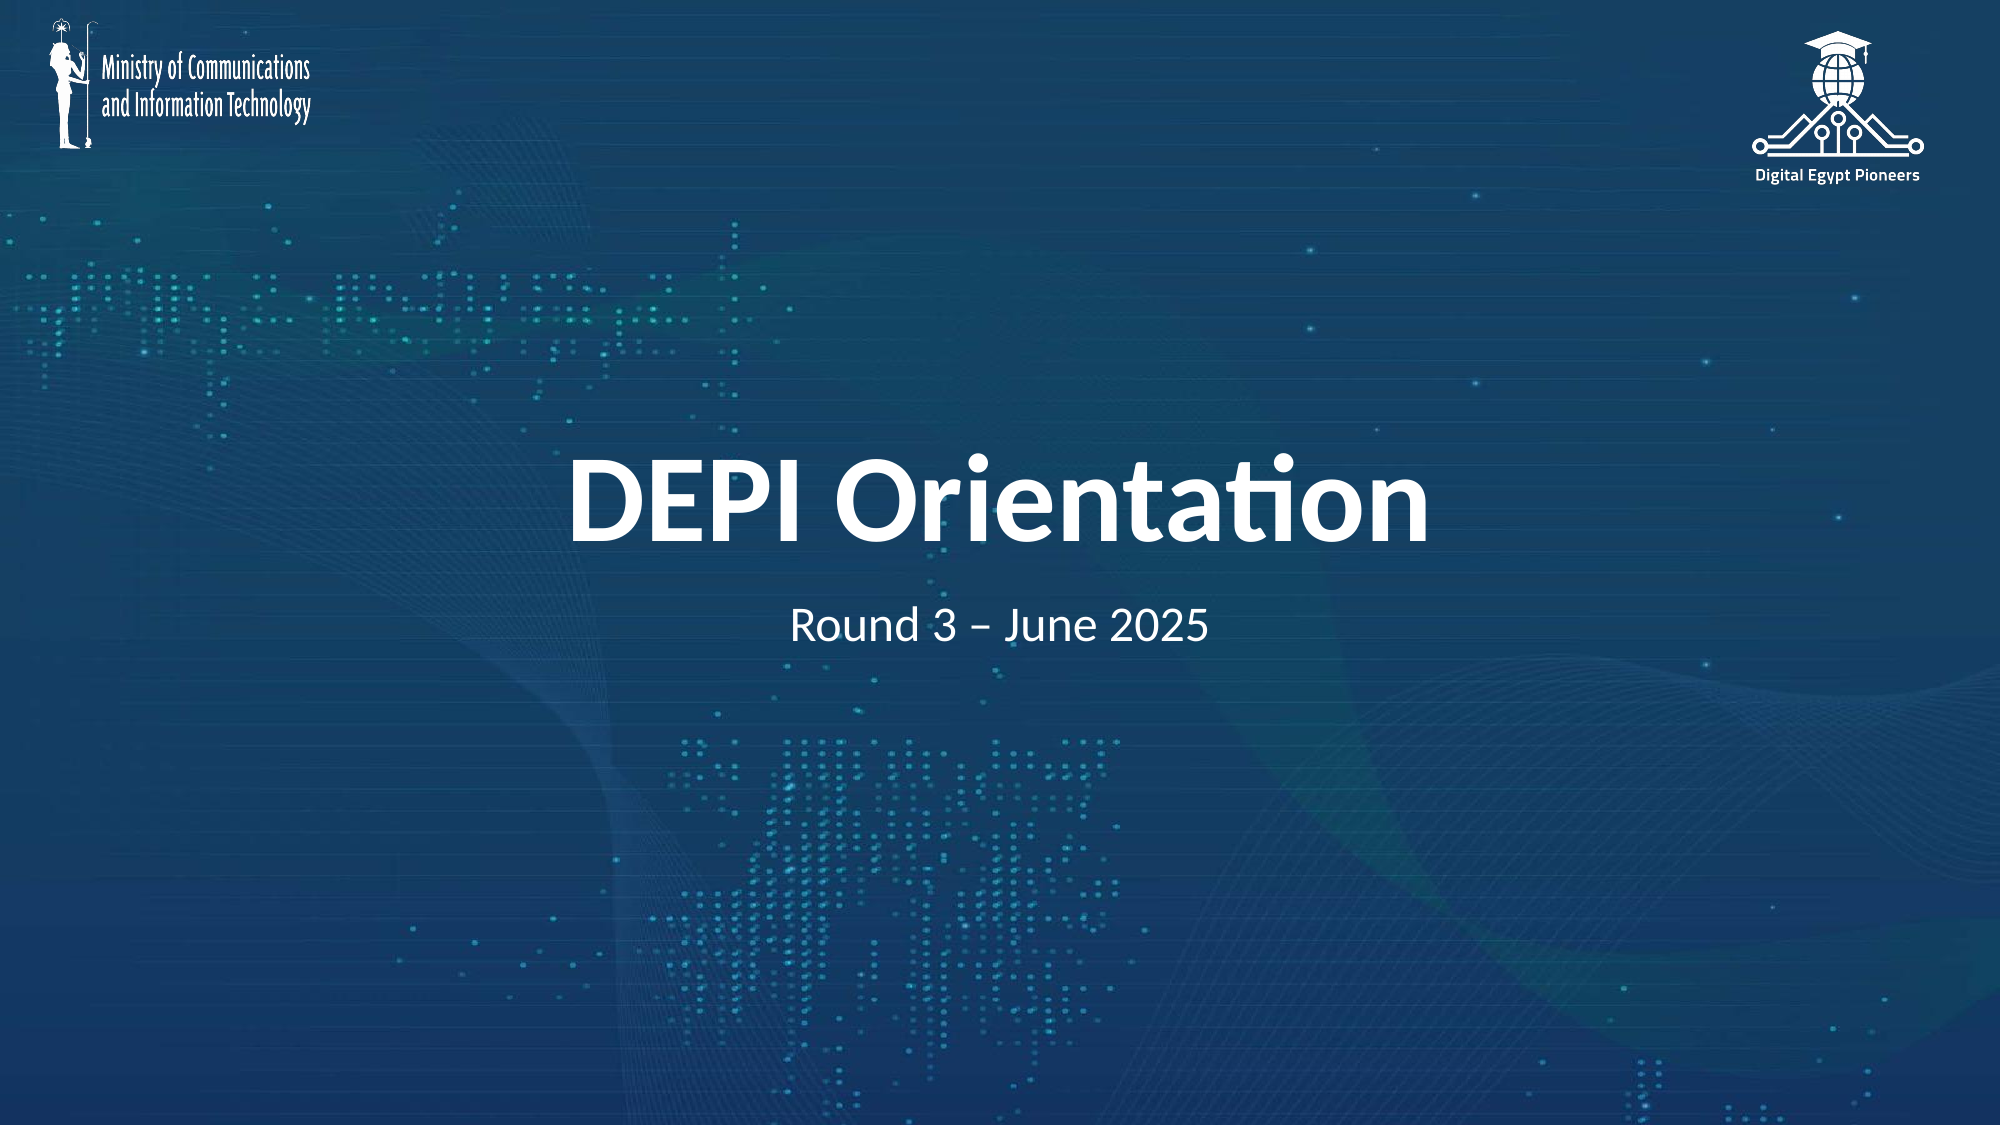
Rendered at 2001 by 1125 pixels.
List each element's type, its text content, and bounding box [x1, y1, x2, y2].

subtitle Round 3 – June 2025 [249, 590, 1750, 863]
title DEPI Orientation [249, 184, 1750, 576]
picture [0, 0, 2000, 1125]
